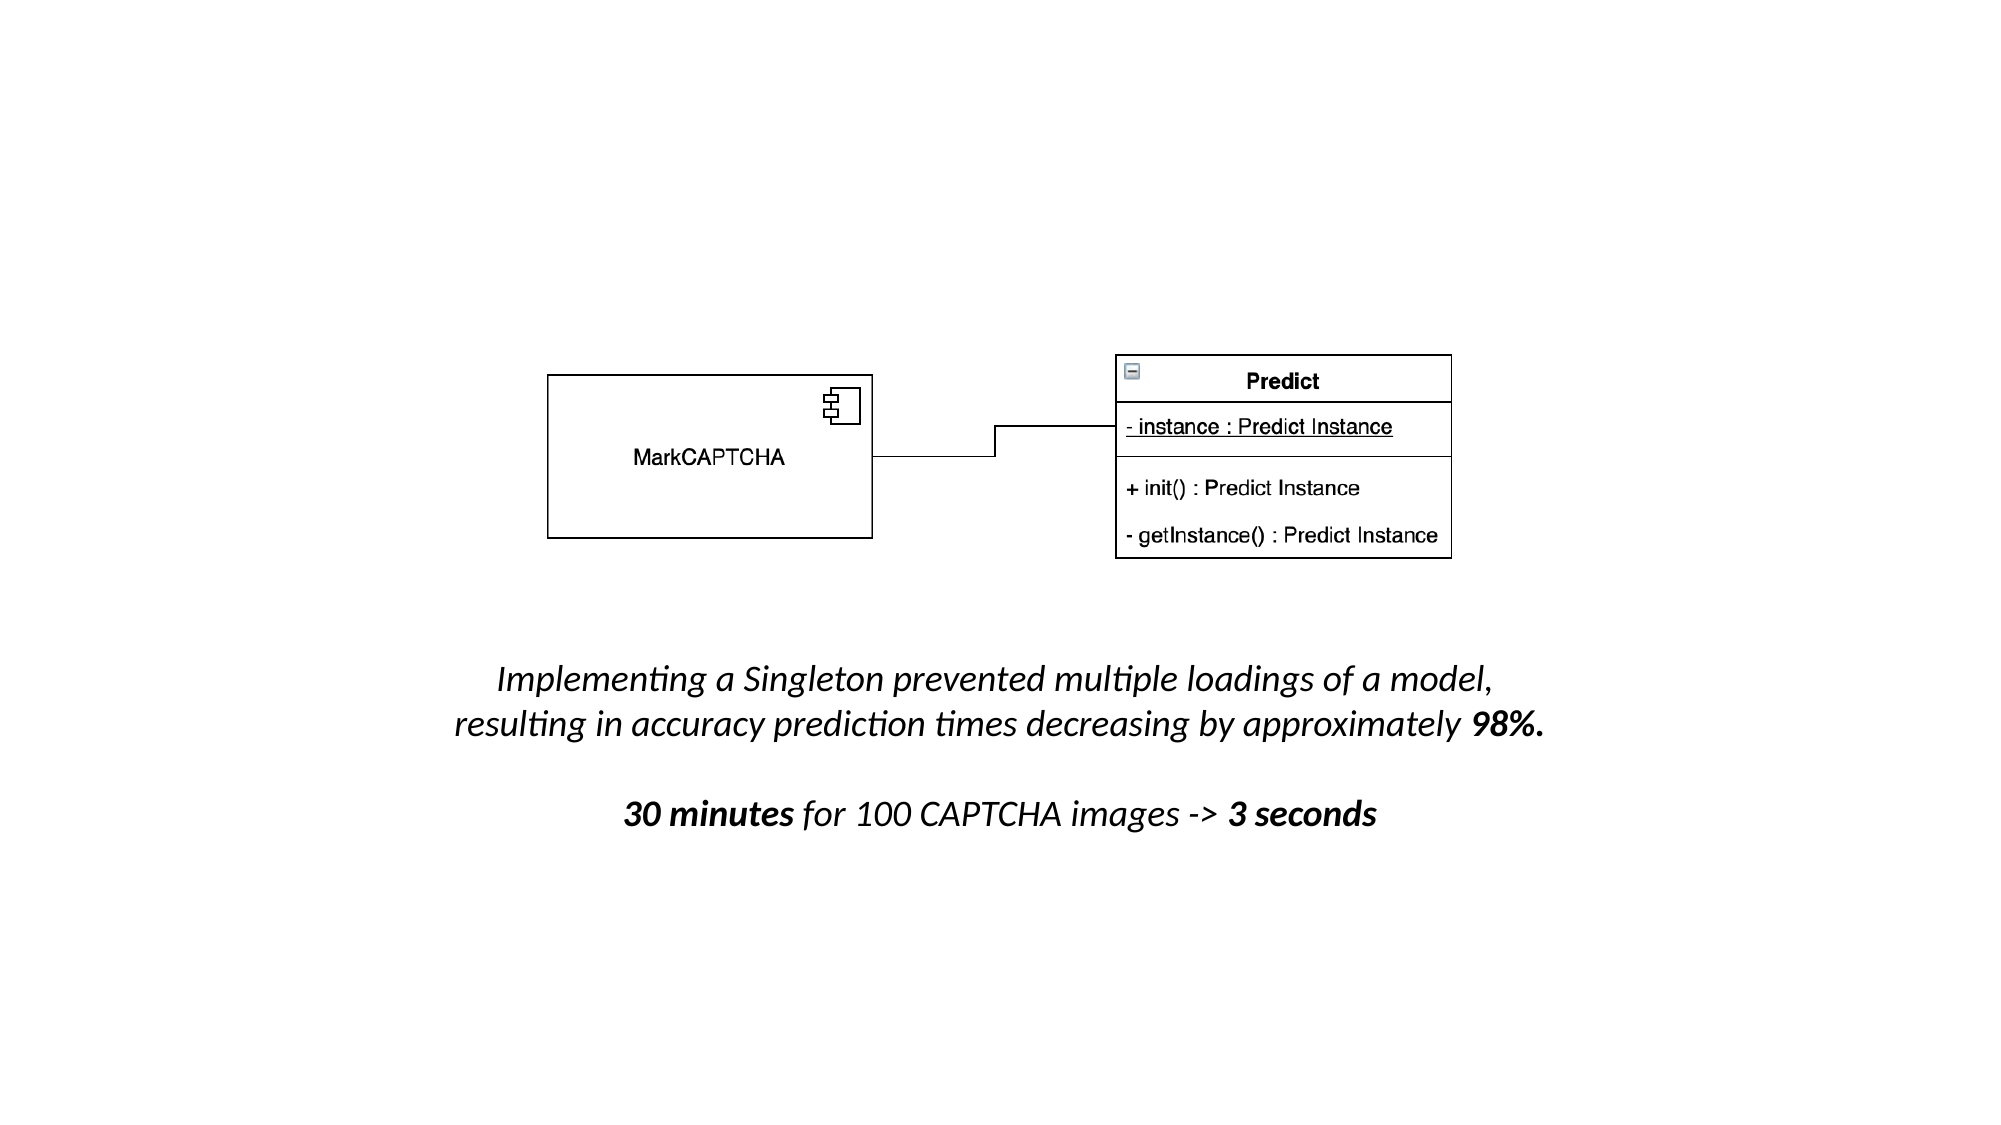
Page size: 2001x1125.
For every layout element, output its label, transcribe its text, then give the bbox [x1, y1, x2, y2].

text_box Implementing a Singleton prevented multiple loadings of a model, resulting in accuracy prediction times decreasing by approximately 98%. 30 minutes for 100 CAPTCHA images -> 3 seconds [439, 646, 1561, 886]
picture [512, 294, 1488, 609]
